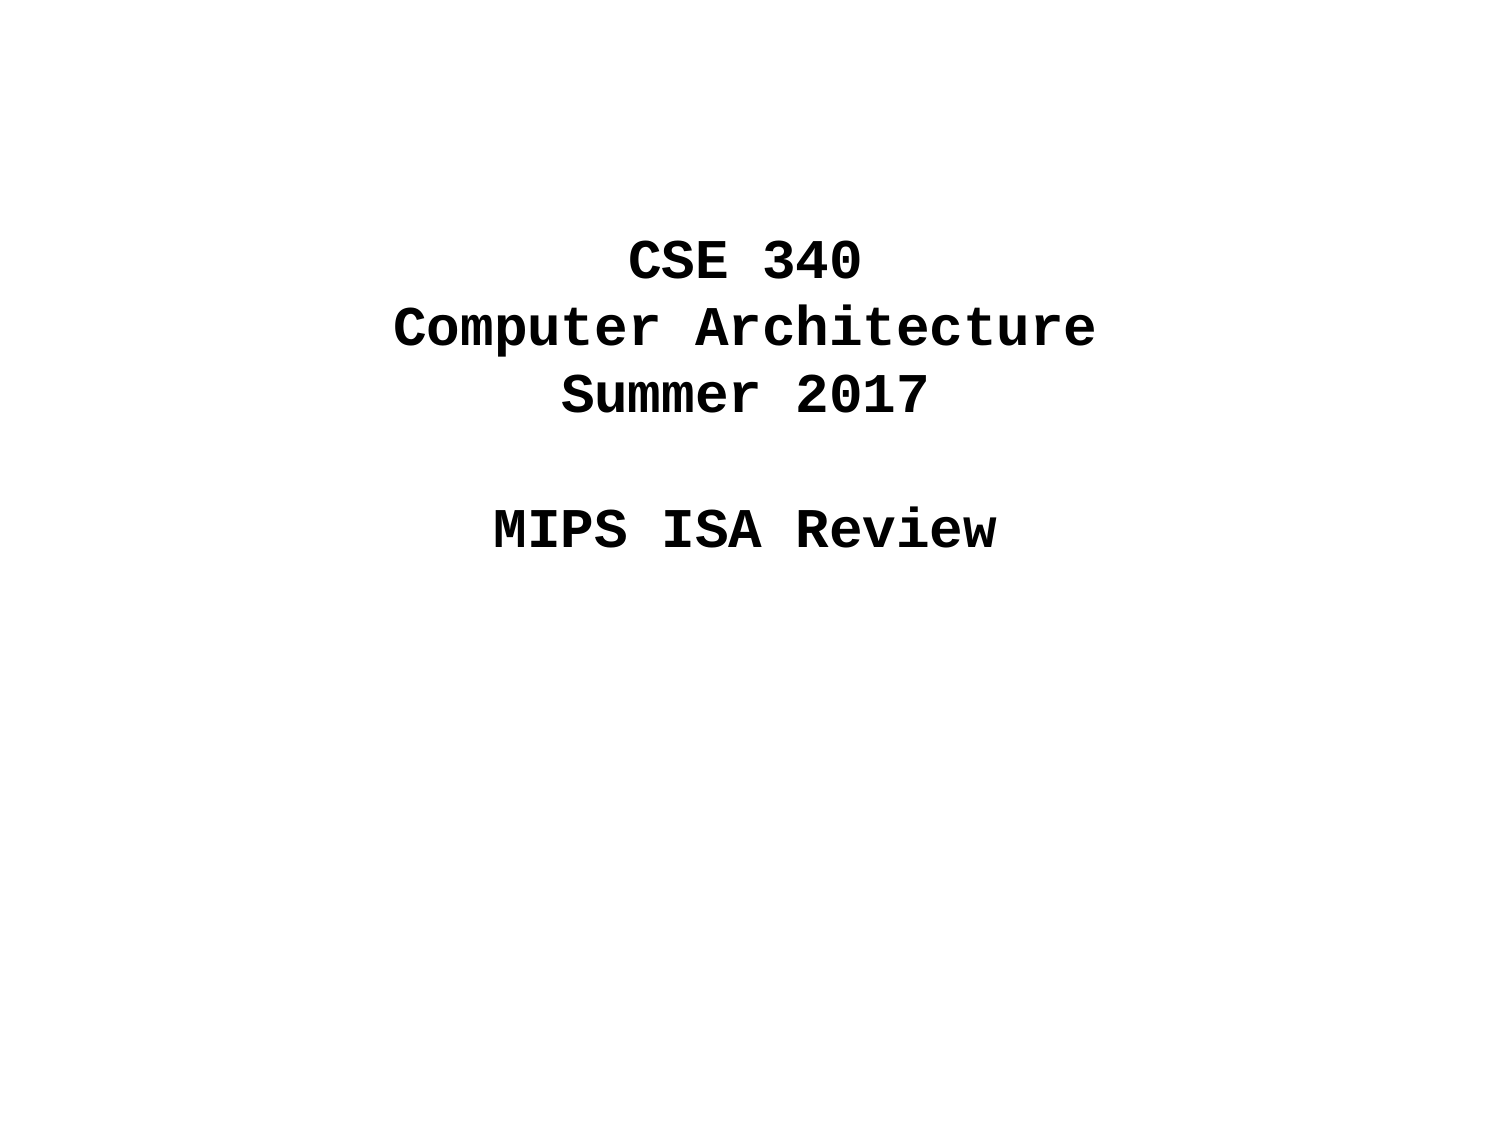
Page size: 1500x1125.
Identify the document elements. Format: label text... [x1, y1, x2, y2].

title CSE 340 Computer Architecture Summer 2017 MIPS ISA Review [277, 212, 1213, 569]
